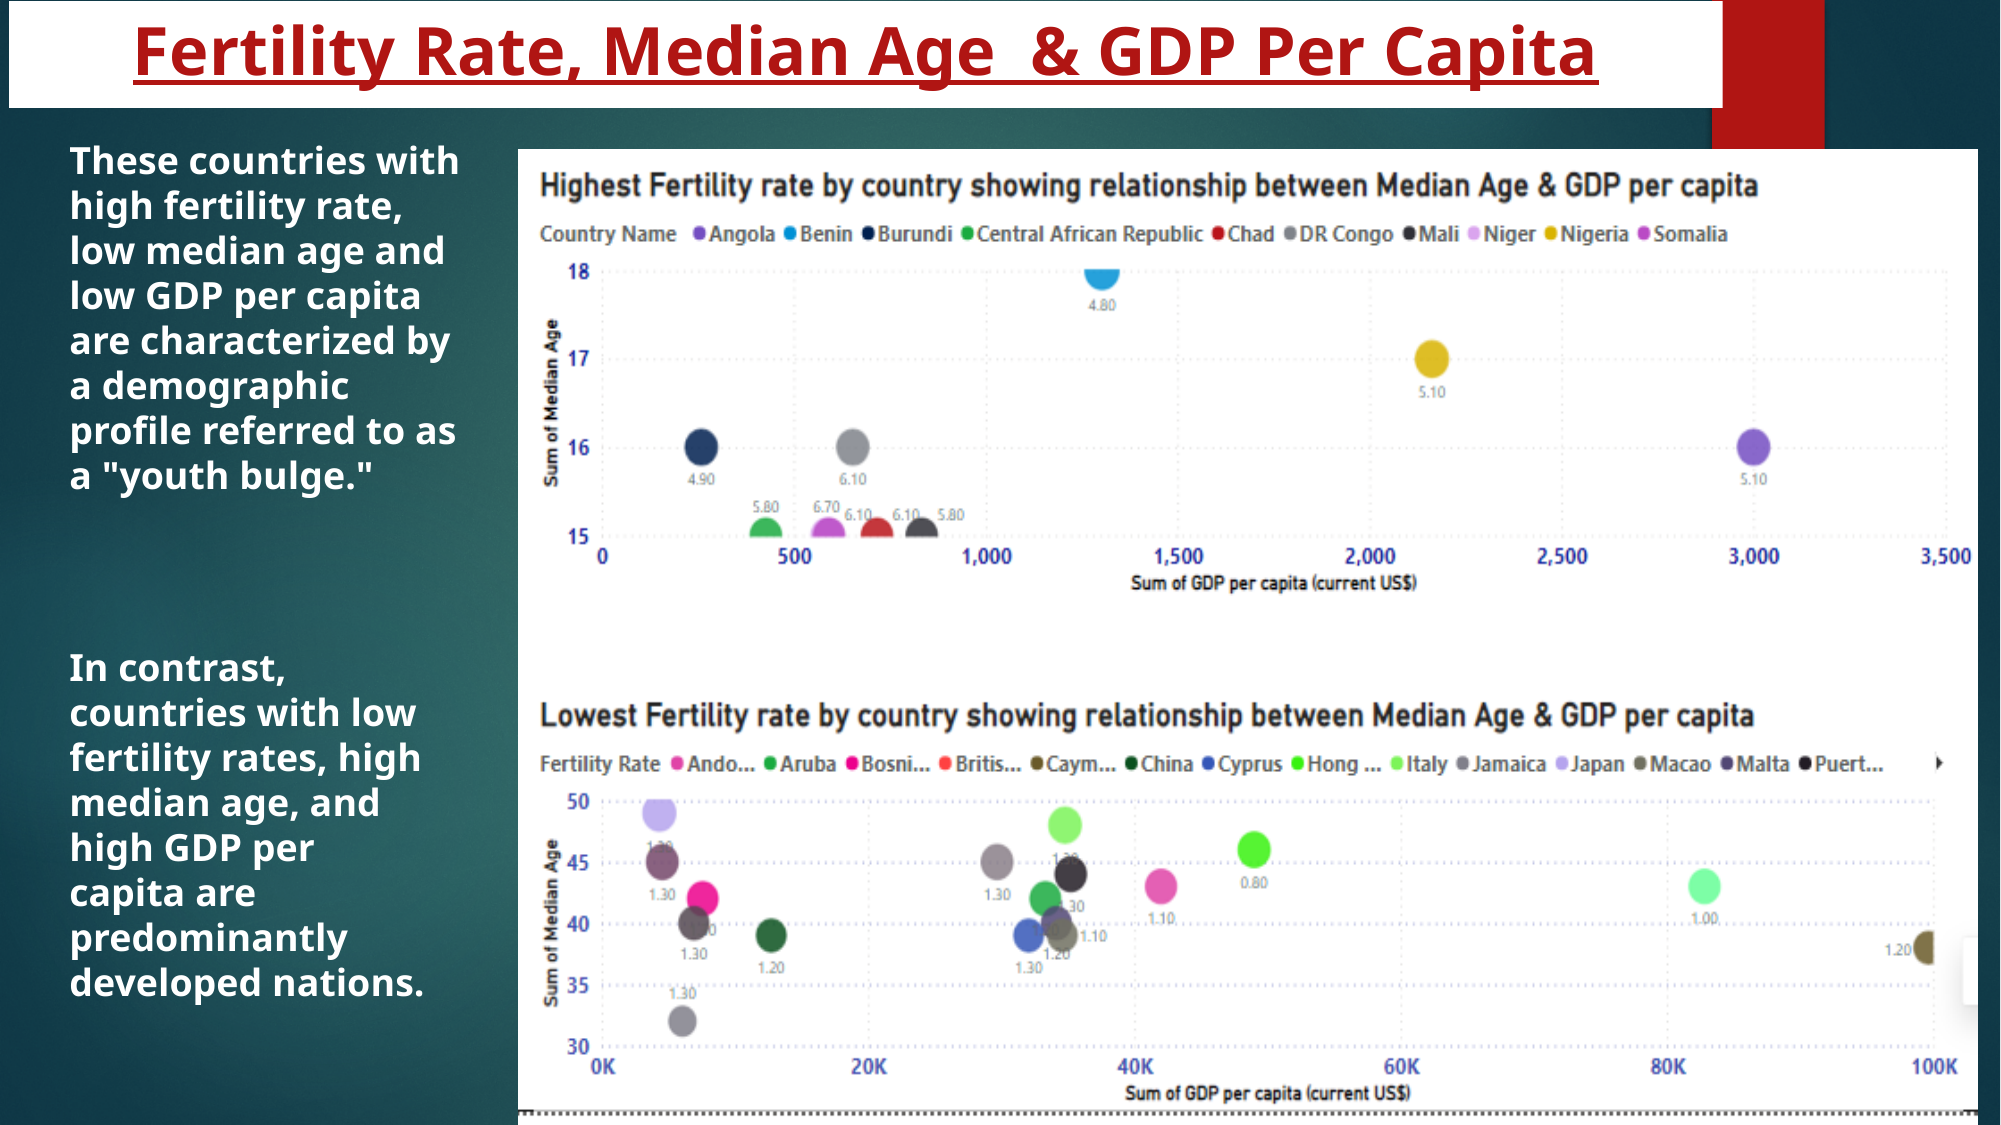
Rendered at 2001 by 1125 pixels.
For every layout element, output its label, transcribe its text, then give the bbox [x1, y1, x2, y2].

picture [0, 108, 1978, 1125]
text_box Fertility Rate, Median Age & GDP Per Capita [9, 1, 1723, 108]
text_box These countries with high fertility rate, low median age and low GDP per capita are characterized by a demographic profile referred to as a "youth bulge." [54, 129, 487, 505]
text_box In contrast, countries with low fertility rates, high median age, and high GDP per capita are predominantly developed nations. [54, 636, 441, 1012]
